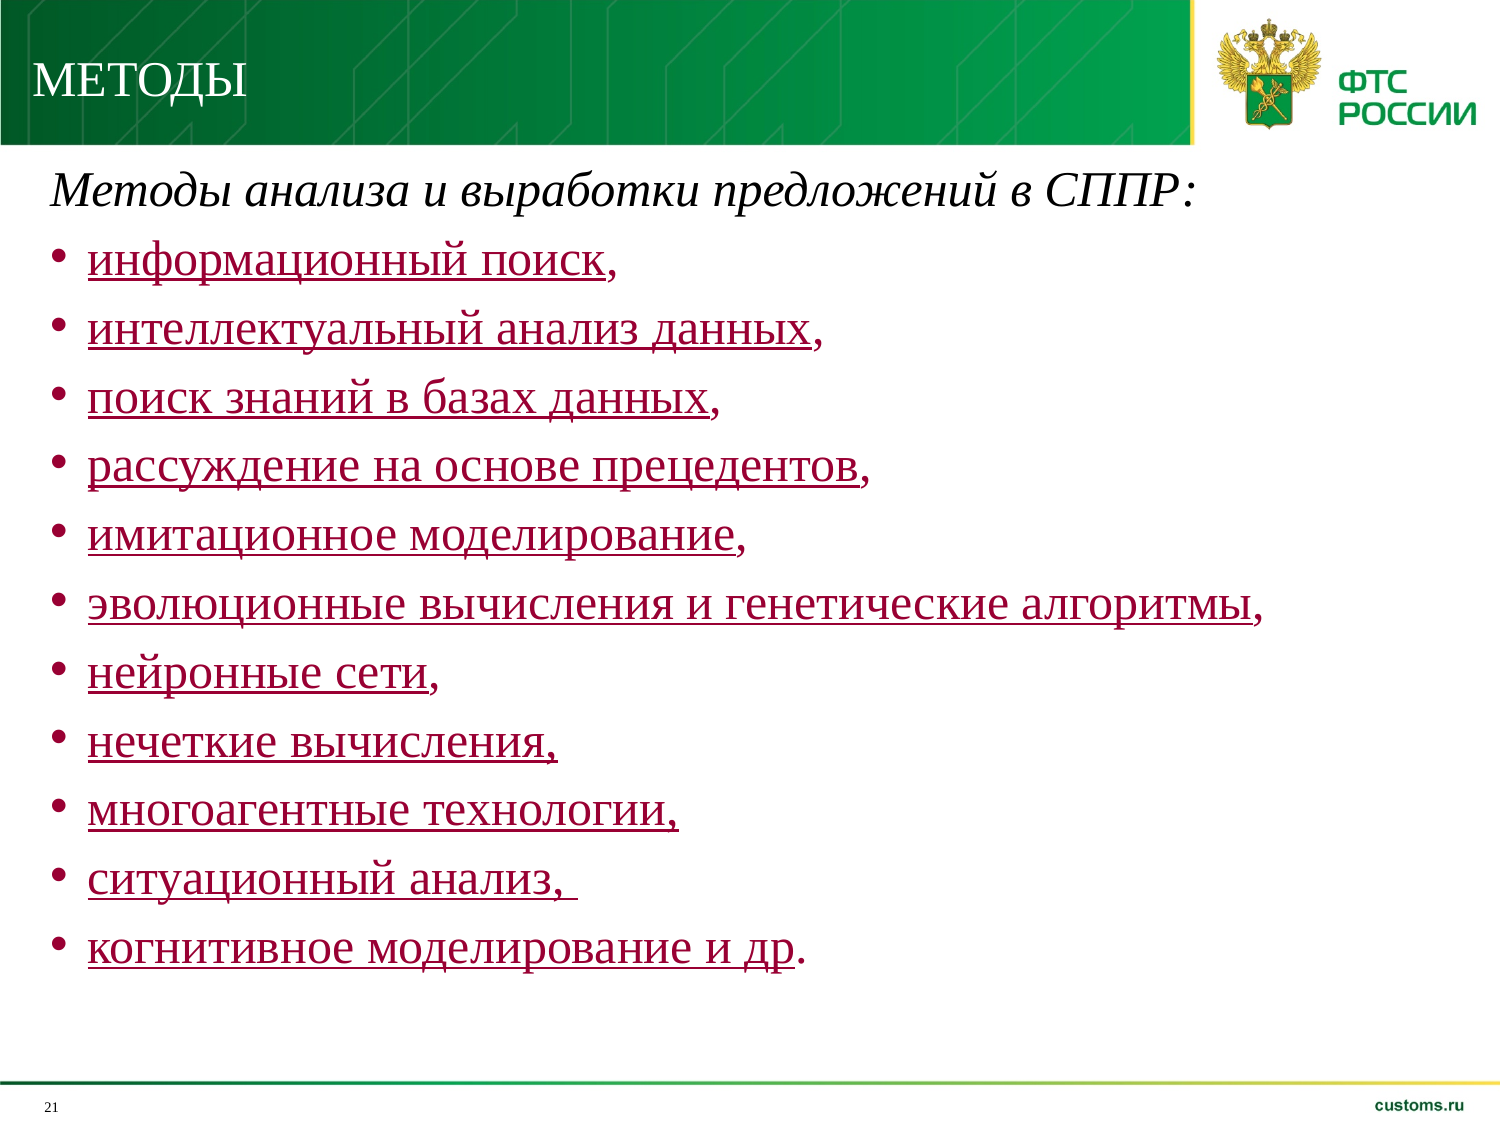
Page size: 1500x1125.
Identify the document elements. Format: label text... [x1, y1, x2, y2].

list Методы анализа и выработки предложений в СППР: информационный поиск, интеллектуальный анализ данных, поиск знаний в базах данных, рассуждение на основе прецедентов, имитационное моделирование, эволюционные вычисления и генетические алгоритмы, нейронные сети, нечеткие вычисления, многоагентные технологии, ситуационный анализ, когнитивное моделирование и др. [35, 160, 1465, 1075]
text_box МЕТОДЫ [17, 38, 768, 114]
text_box 21 [29, 1090, 134, 1123]
picture [0, 0, 1500, 1125]
